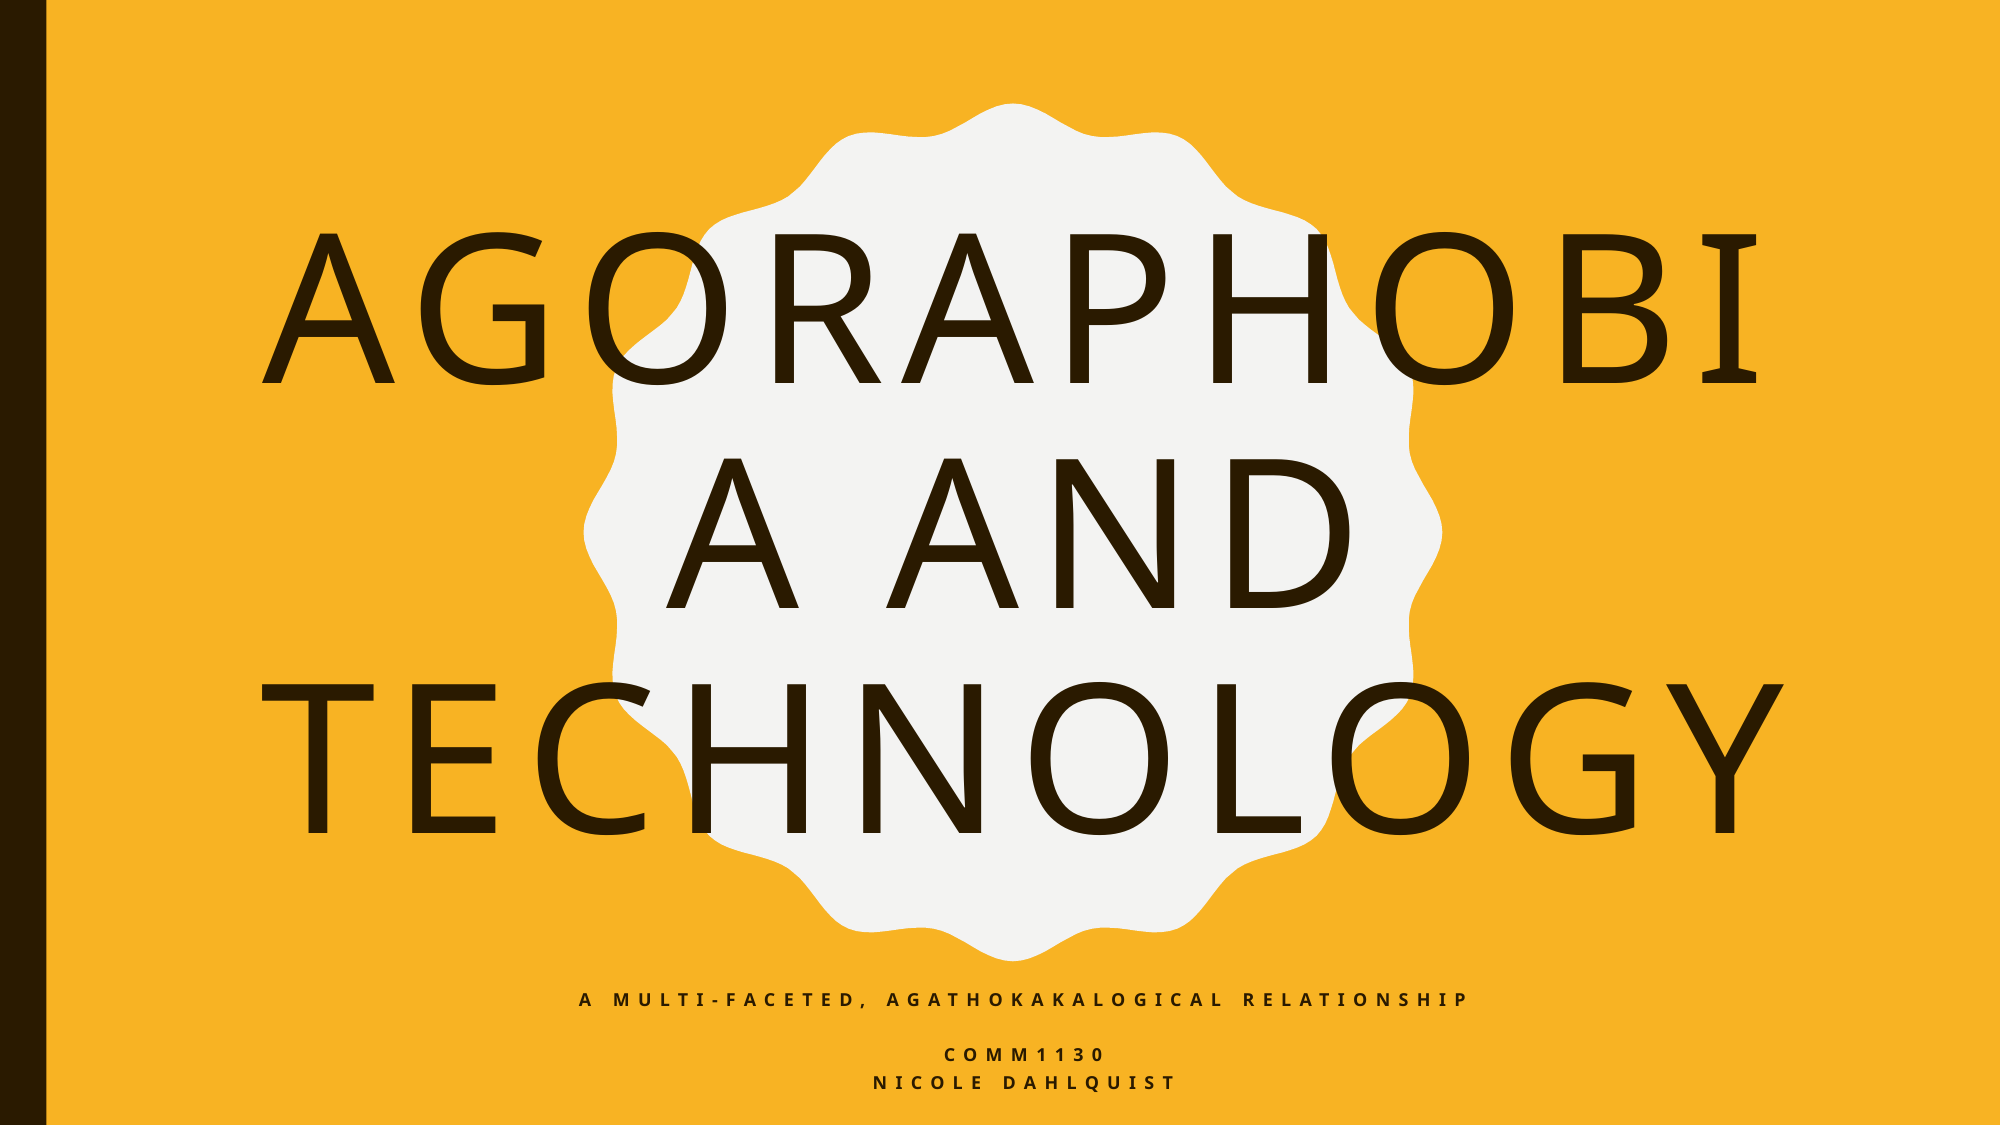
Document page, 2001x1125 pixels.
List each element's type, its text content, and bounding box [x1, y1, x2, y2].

title Agoraphobia and Technology [176, 180, 1870, 902]
subtitle A multi-faceted, agathokakalogical relationship COMM1130 Nicole Dahlquist [363, 980, 1684, 1103]
